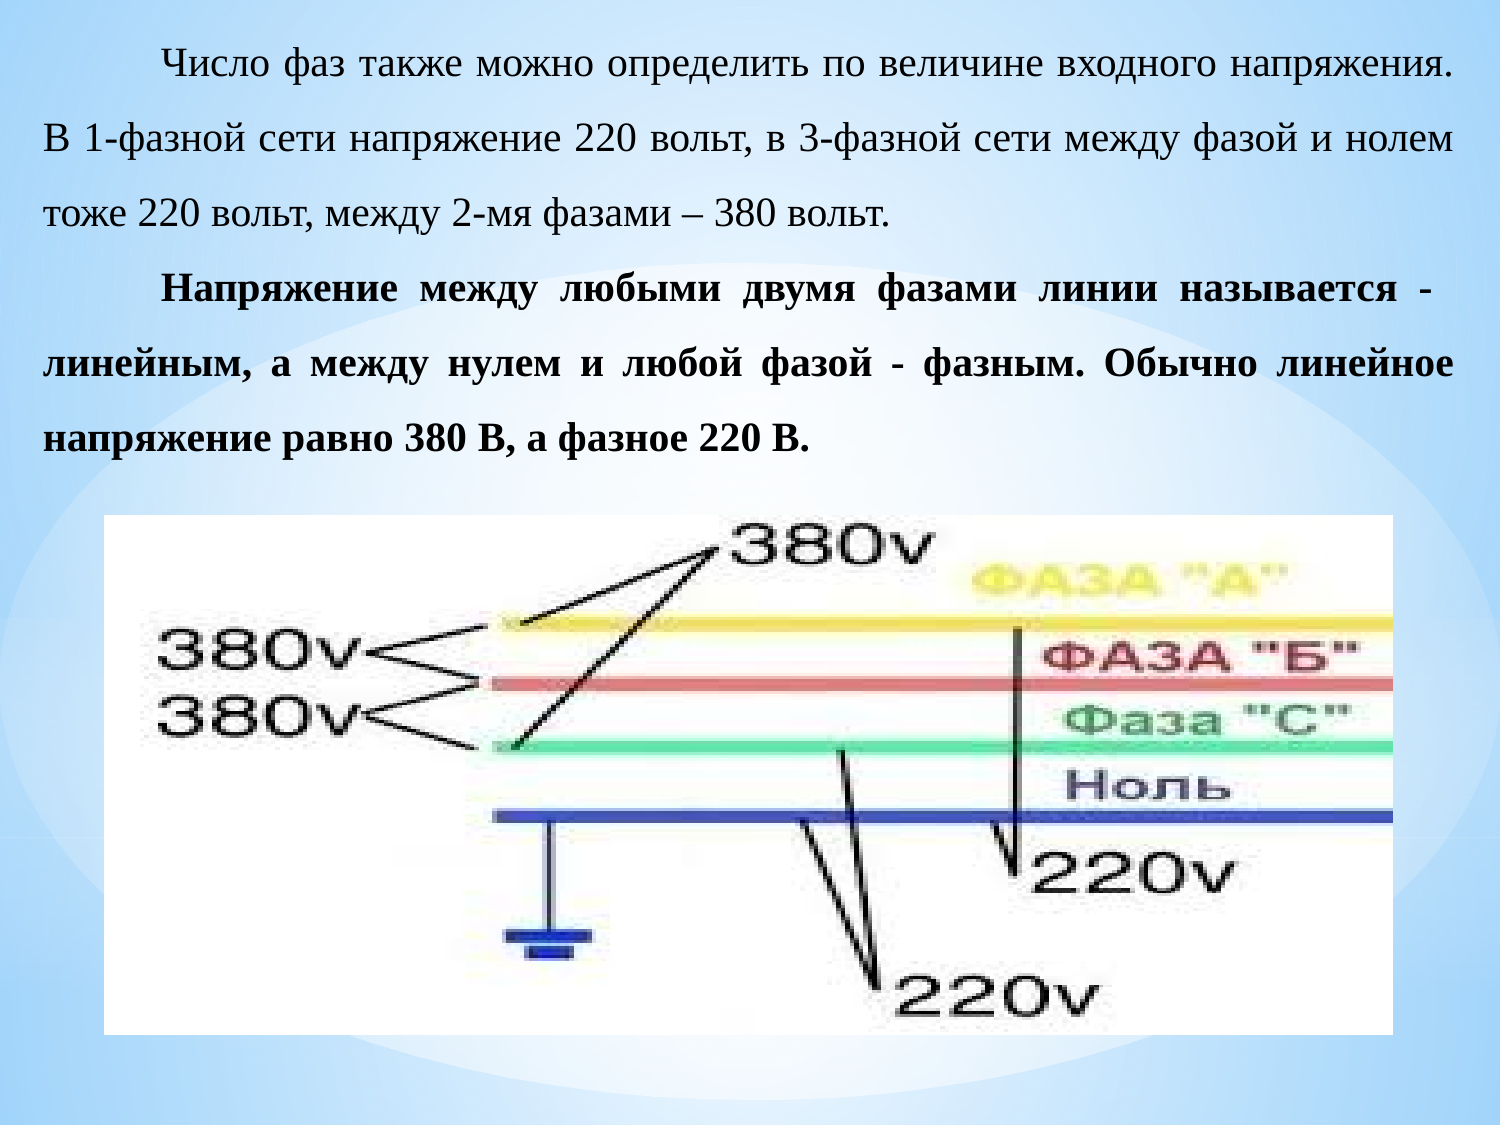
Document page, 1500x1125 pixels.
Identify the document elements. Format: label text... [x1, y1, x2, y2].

text_box Число фаз также можно определить по величине входного напряжения. В 1-фазной сети напряжение 220 вольт, в 3-фазной сети между фазой и нолем тоже 220 вольт, между 2-мя фазами – 380 вольт. Напряжение между любыми двумя фазами линии называется - линейным, а между нулем и любой фазой - фазным. Обычно линейное напряжение равно 380 В, а фазное 220 В. [28, 2, 1470, 467]
picture [104, 514, 1393, 1036]
